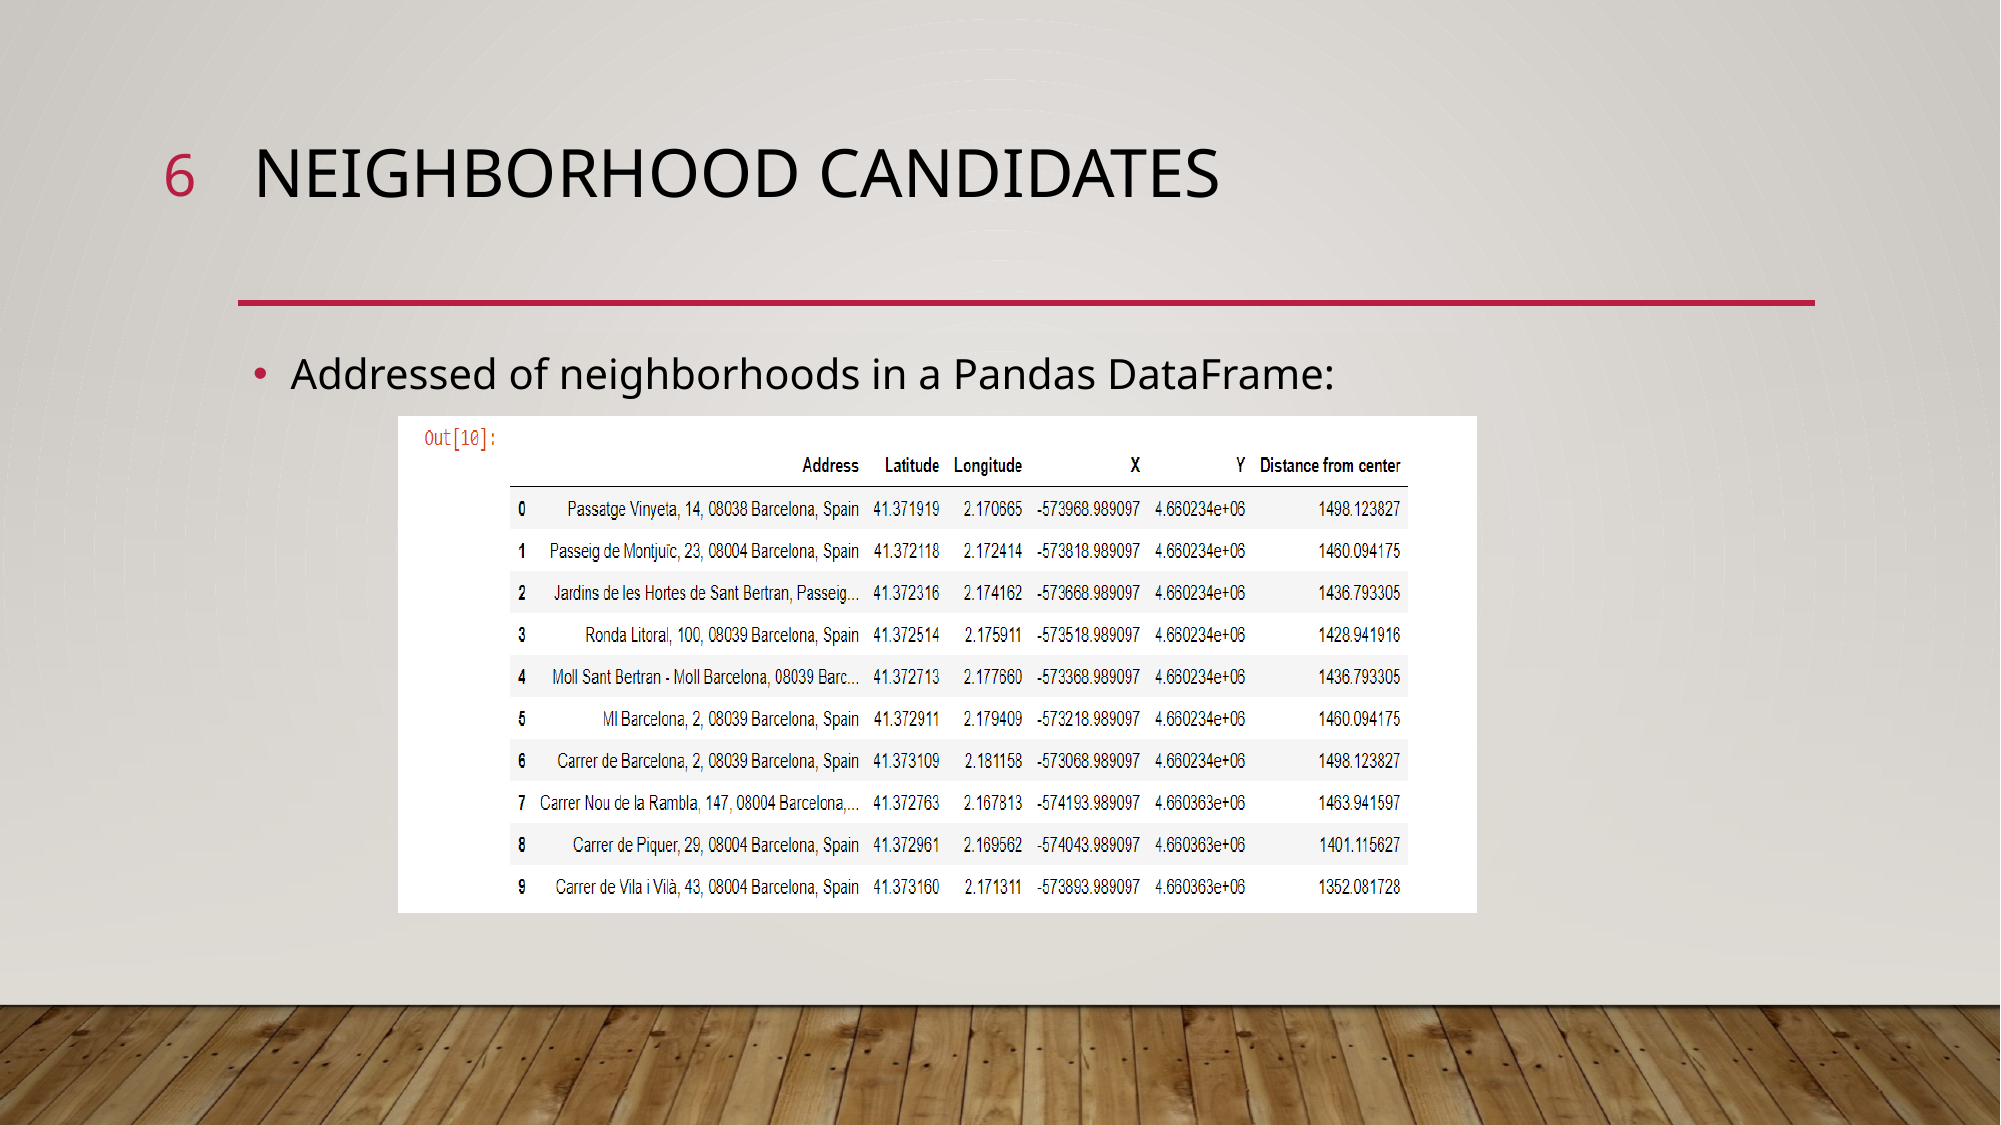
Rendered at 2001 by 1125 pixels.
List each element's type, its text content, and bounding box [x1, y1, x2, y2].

title Neighborhood Candidates [238, 131, 1814, 305]
list Addressed of neighborhoods in a Pandas DataFrame: [238, 330, 1814, 897]
slide_number 6 [78, 131, 212, 214]
picture [0, 1005, 2000, 1125]
picture [397, 416, 1477, 913]
